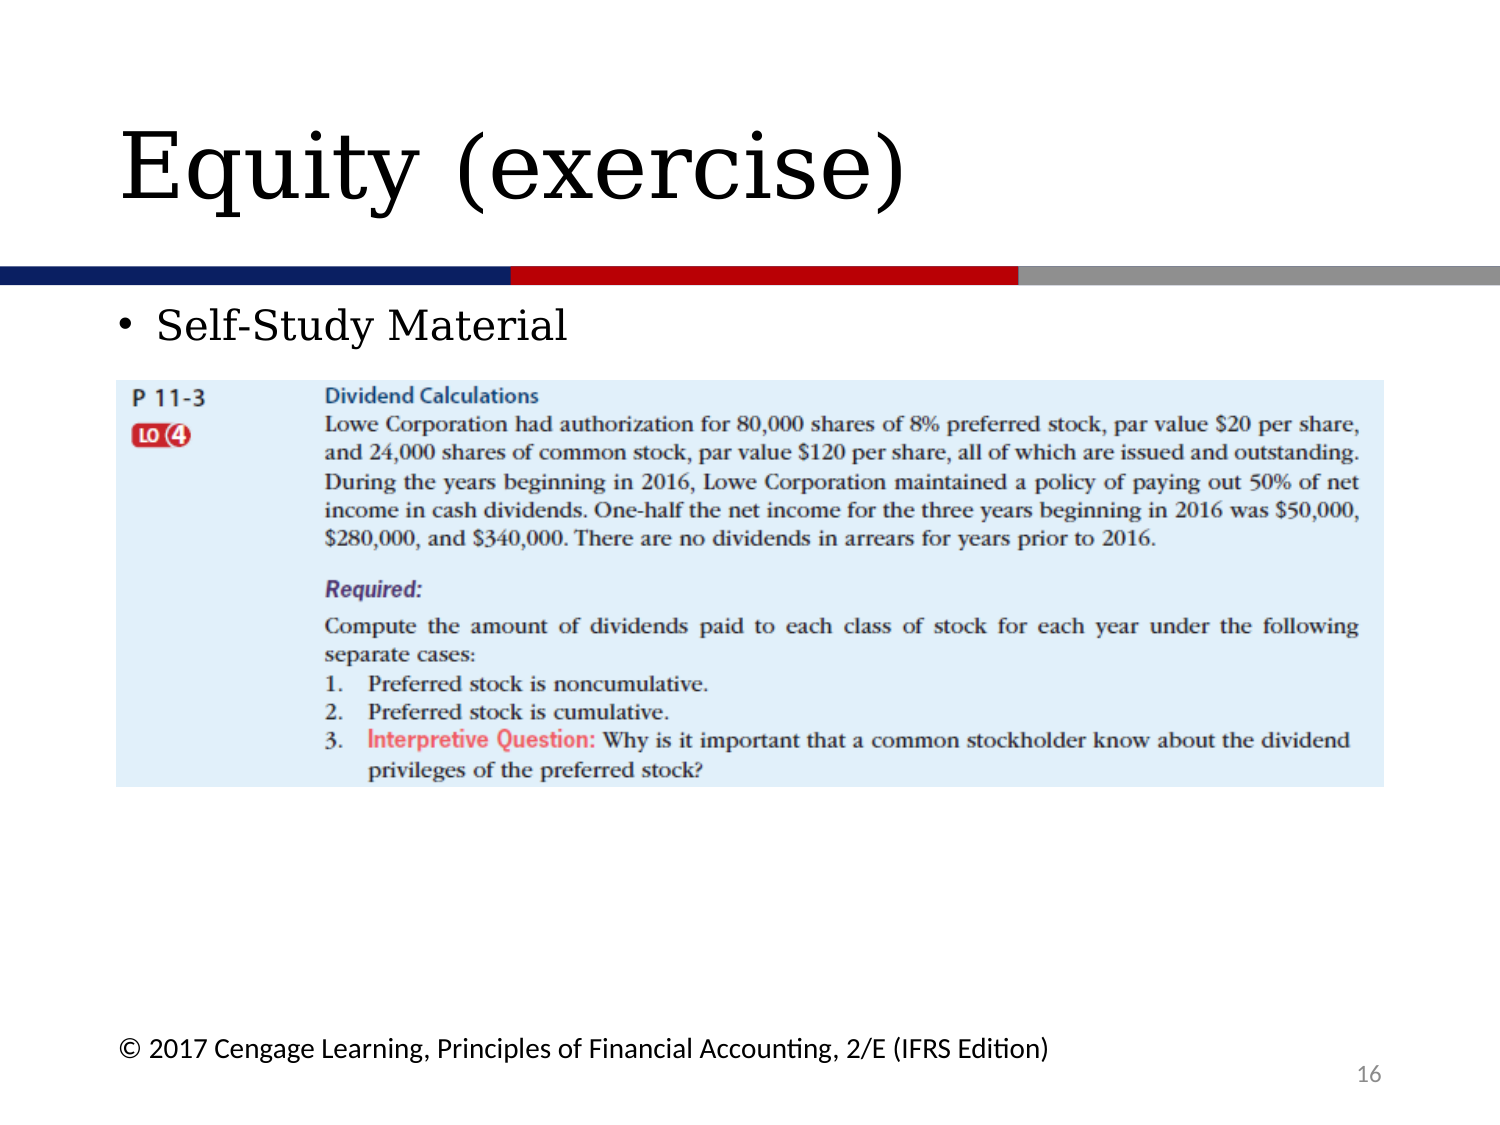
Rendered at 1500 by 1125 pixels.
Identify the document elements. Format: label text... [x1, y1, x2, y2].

picture [116, 380, 1384, 787]
text_box © 2017 Cengage Learning, Principles of Financial Accounting, 2/E (IFRS Edition) [103, 1022, 1349, 1072]
slide_number 16 [1059, 1042, 1397, 1103]
list Self-Study Material [103, 299, 1428, 1014]
title Equity (exercise) [103, 59, 1451, 278]
